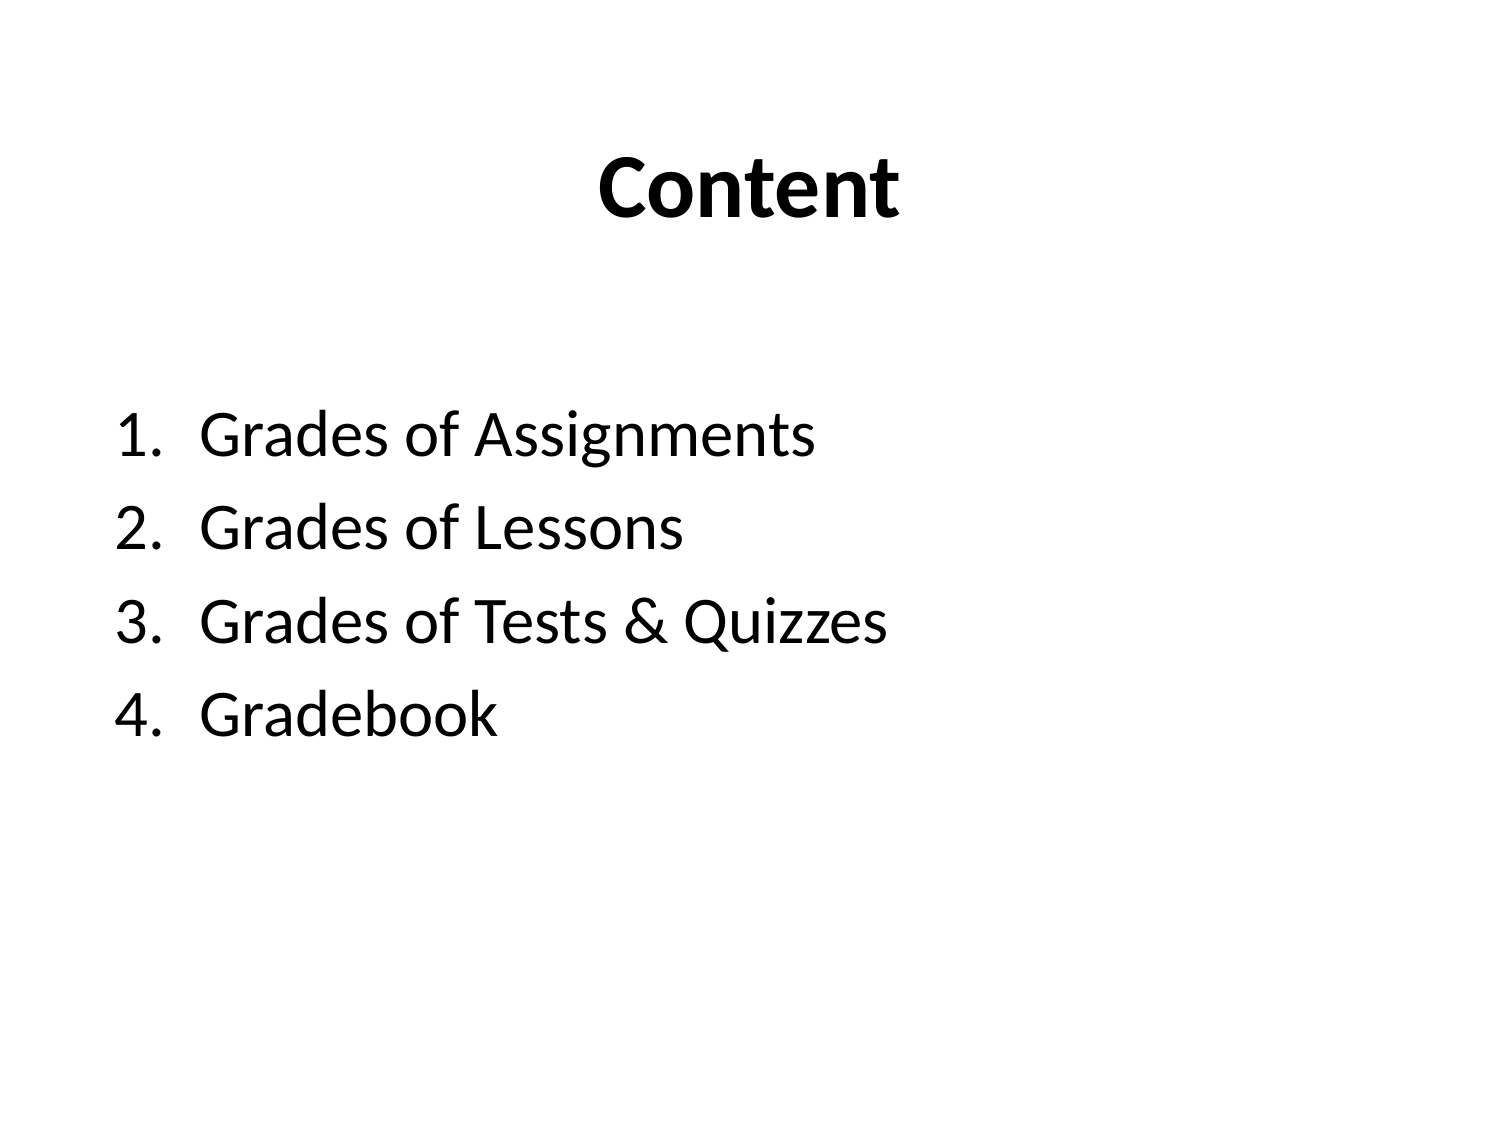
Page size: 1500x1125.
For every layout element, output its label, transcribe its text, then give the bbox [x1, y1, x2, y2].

list Grades of Assignments Grades of Lessons Grades of Tests & Quizzes Gradebook [99, 382, 1450, 1125]
title Content [75, 87, 1425, 275]
